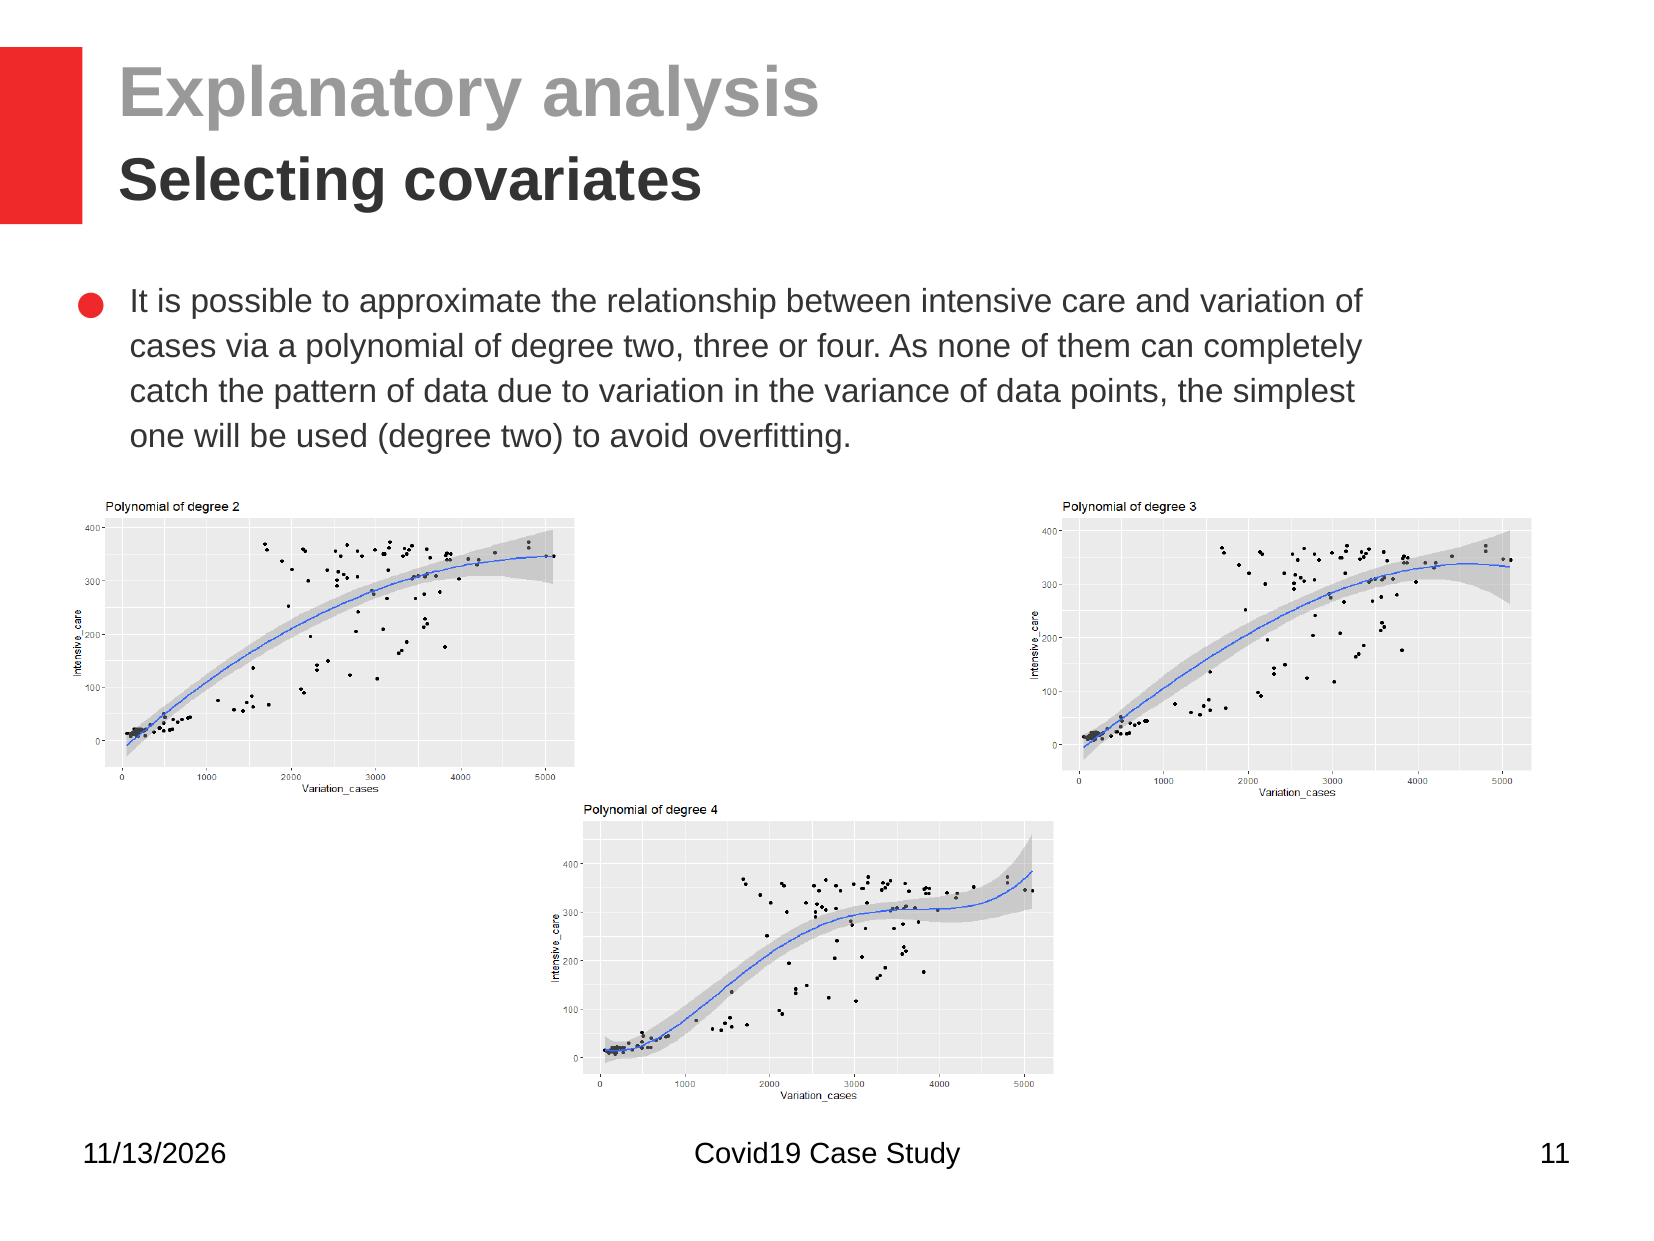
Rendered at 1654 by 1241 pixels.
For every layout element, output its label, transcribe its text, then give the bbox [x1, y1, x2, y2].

title Explanatory analysis Selecting covariates [118, 25, 1571, 233]
list It is possible to approximate the relationship between intensive care and variation of cases via a polynomial of degree two, three or four. As none of them can completely catch the pattern of data due to variation in the variance of data points, the simplest one will be used (degree two) to avoid overfitting. [58, 274, 1403, 472]
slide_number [82, 1129, 468, 1215]
picture [65, 495, 1537, 1106]
slide_number 11 [1185, 1129, 1571, 1215]
footer Covid19 Case Study [565, 1129, 1090, 1215]
